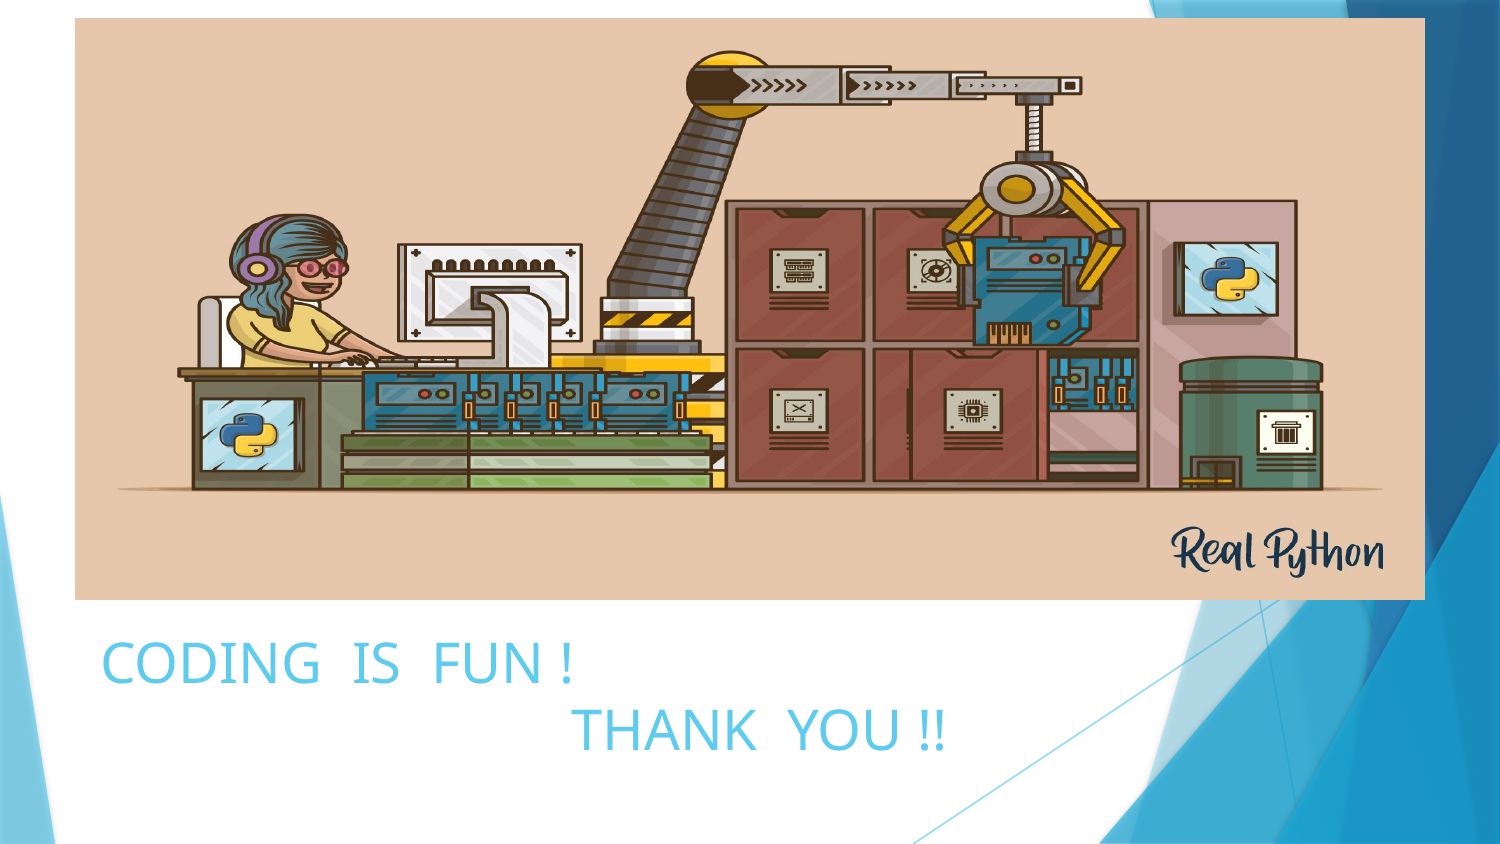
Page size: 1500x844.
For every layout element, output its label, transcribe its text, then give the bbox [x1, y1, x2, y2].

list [74, 17, 1426, 601]
title CODING IS FUN ! THANK YOU !! [89, 621, 1147, 784]
